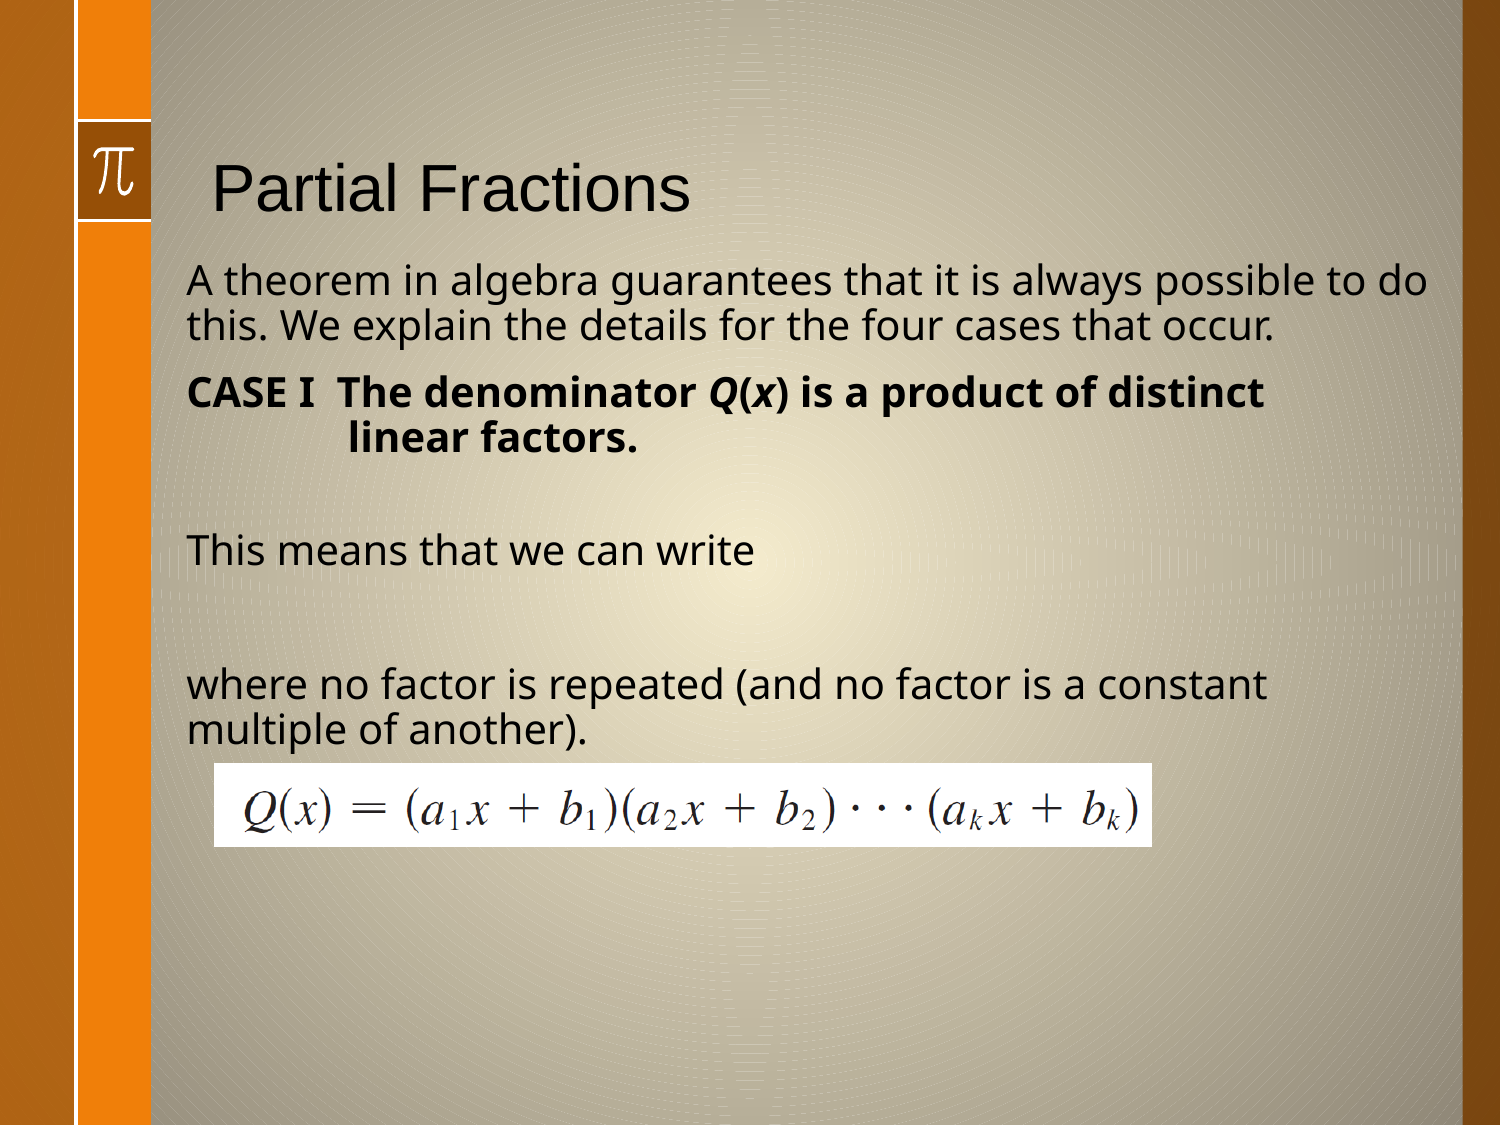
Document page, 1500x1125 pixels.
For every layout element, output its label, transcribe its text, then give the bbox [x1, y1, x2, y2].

picture [214, 763, 1152, 847]
text_box [187, 115, 196, 166]
list A theorem in algebra guarantees that it is always possible to do this. We explain the details for the four cases that occur. CASE I The denominator Q(x) is a product of distinct linear factors. This means that we can write where no factor is repeated (and no factor is a constant multiple of another). [171, 251, 1447, 1125]
title Partial Fractions [196, 29, 1400, 233]
